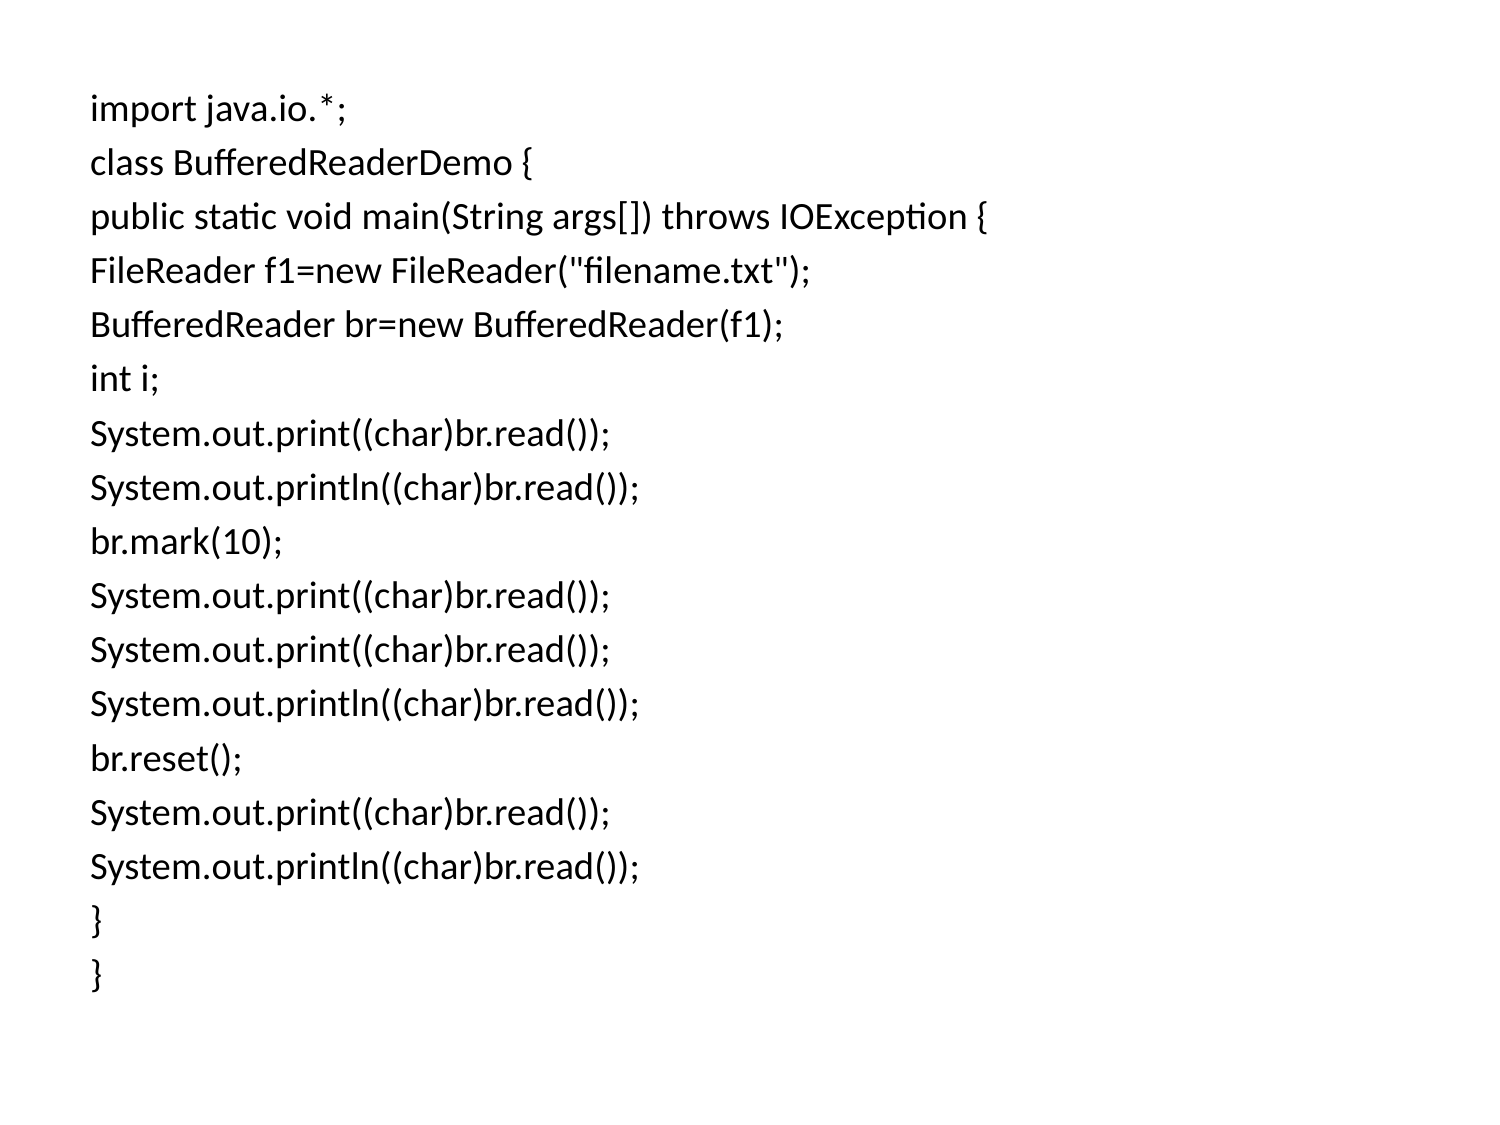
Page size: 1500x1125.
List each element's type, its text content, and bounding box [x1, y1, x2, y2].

list import java.io.*; class BufferedReaderDemo { public static void main(String args[]) throws IOException { FileReader f1=new FileReader("filename.txt"); BufferedReader br=new BufferedReader(f1); int i; System.out.print((char)br.read()); System.out.println((char)br.read()); br.mark(10); System.out.print((char)br.read()); System.out.print((char)br.read()); System.out.println((char)br.read()); br.reset(); System.out.print((char)br.read()); System.out.println((char)br.read()); } } [75, 75, 1425, 1005]
